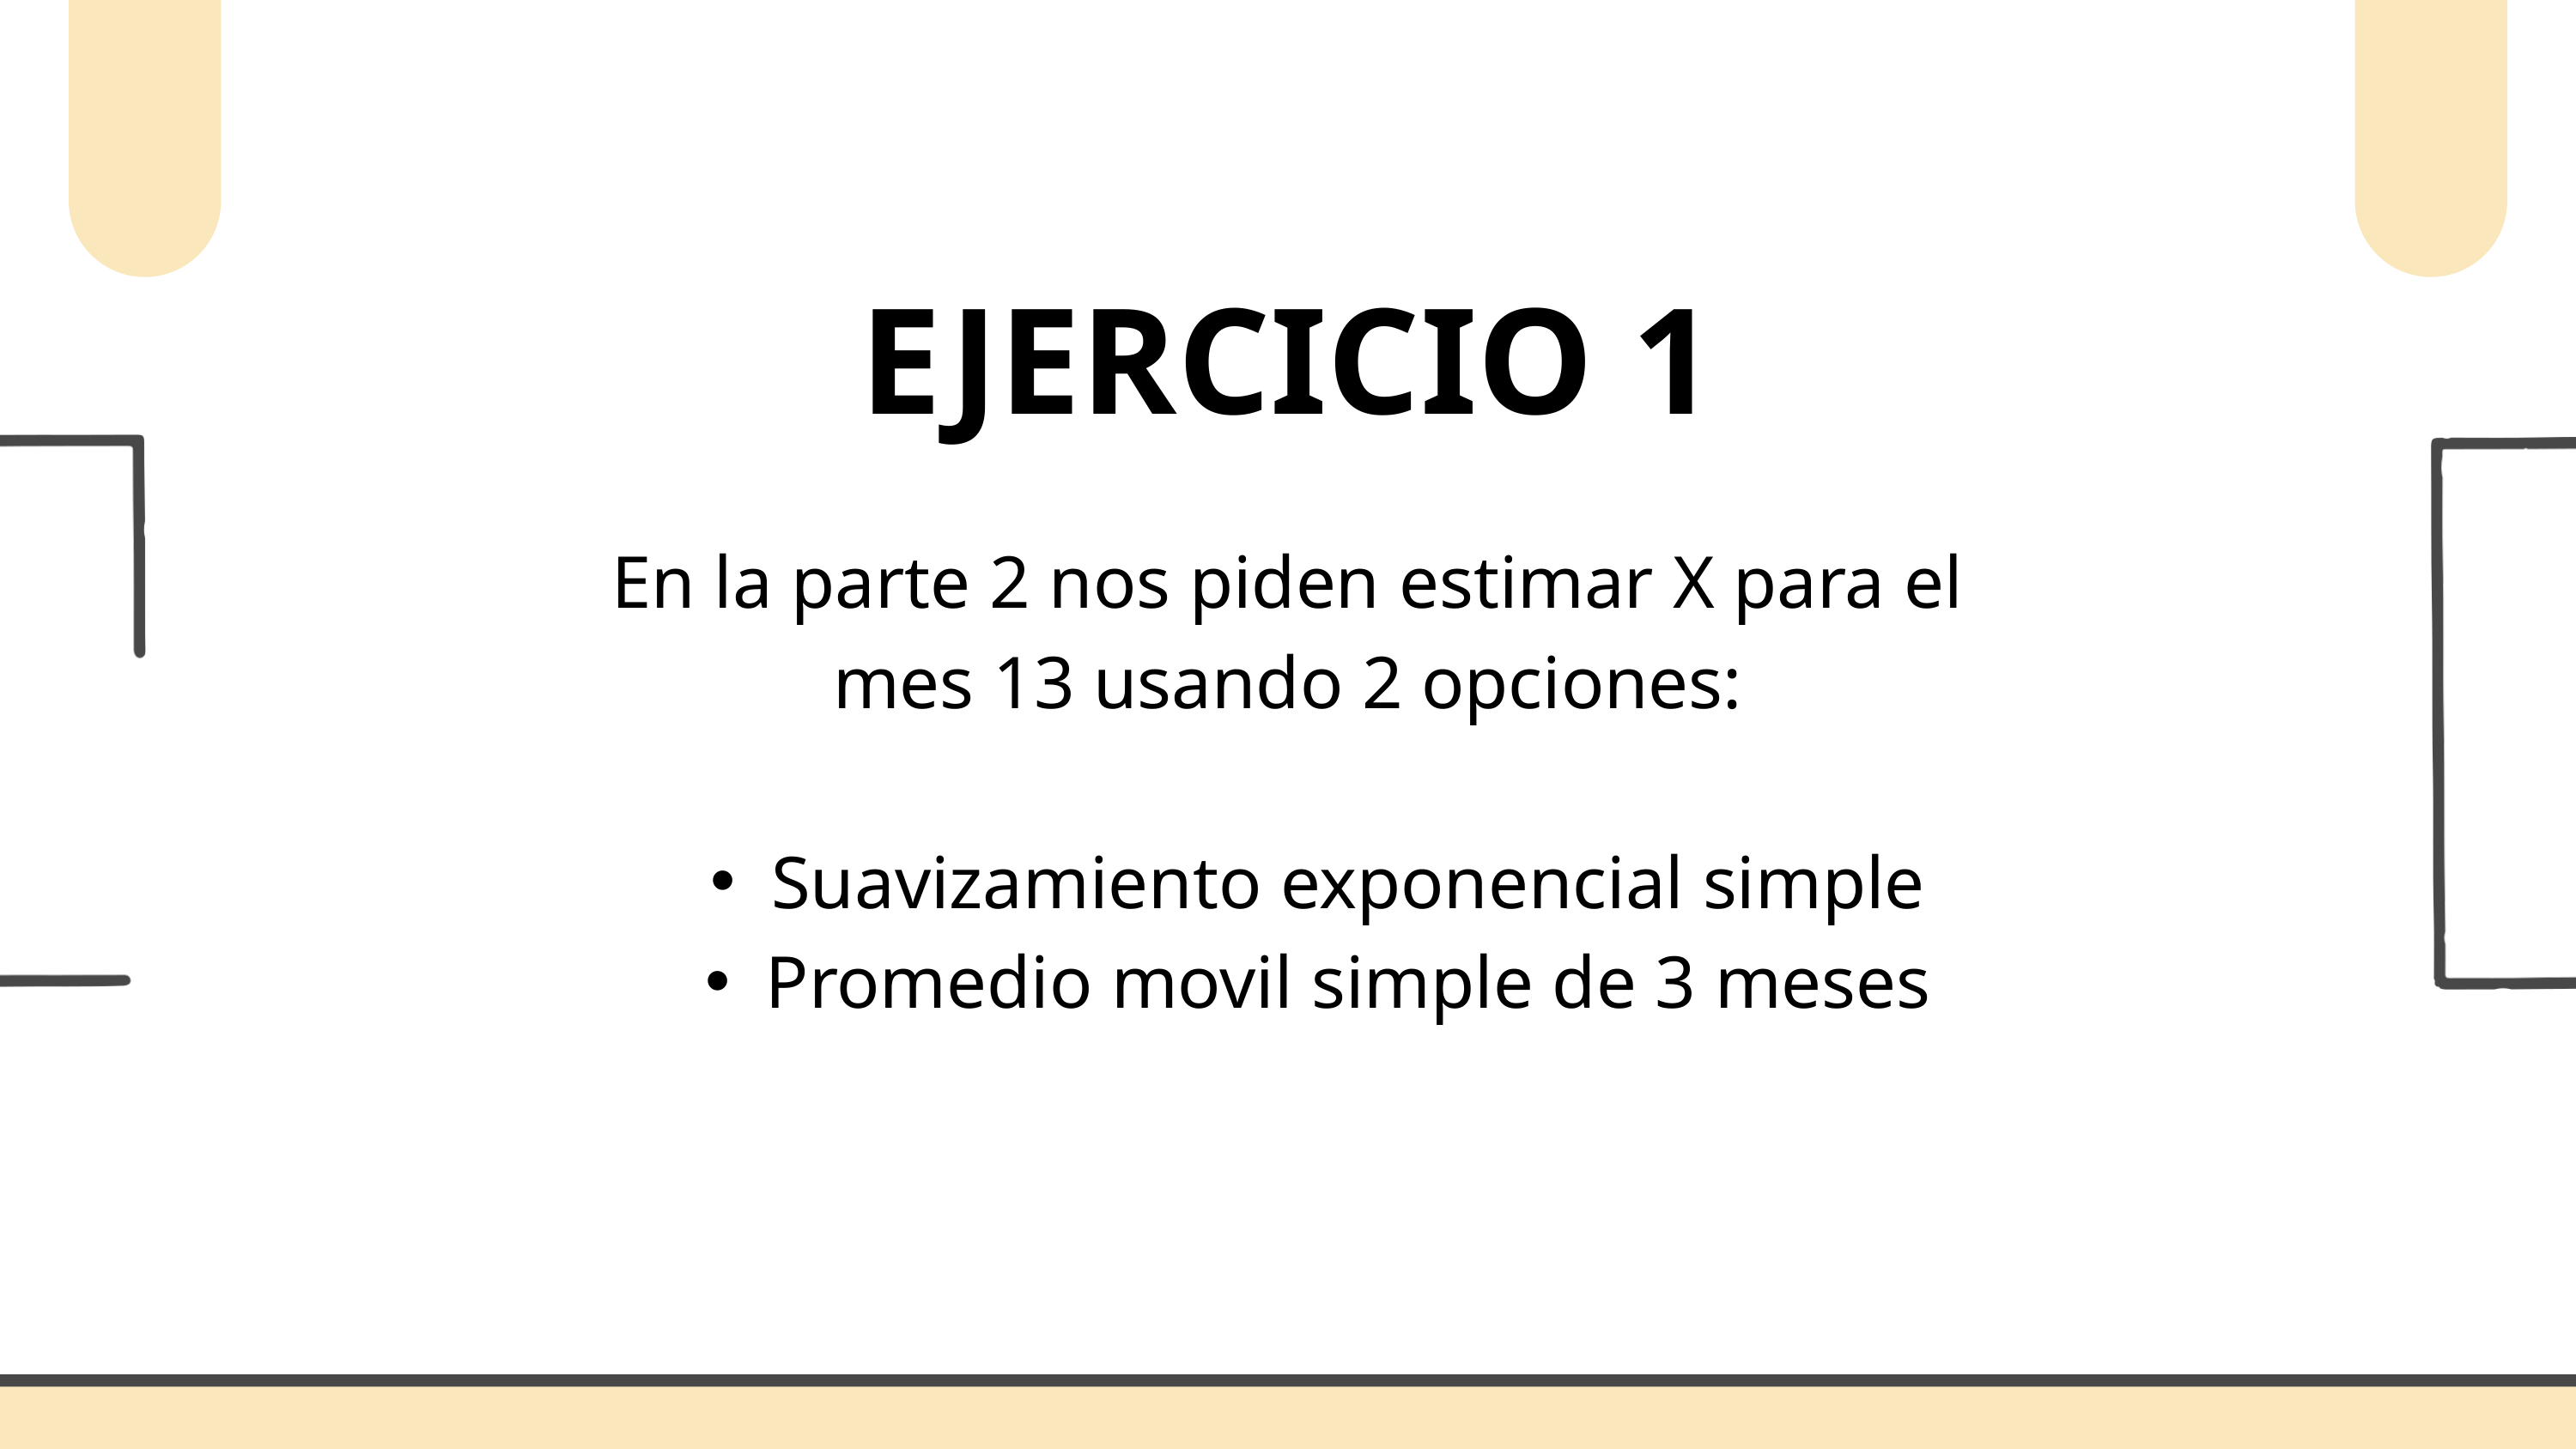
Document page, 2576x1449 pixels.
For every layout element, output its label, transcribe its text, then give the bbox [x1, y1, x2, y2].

text_box En la parte 2 nos piden estimar X para el mes 13 usando 2 opciones: Suavizamiento exponencial simple Promedio movil simple de 3 meses [533, 522, 2043, 1023]
text_box [0, 434, 146, 990]
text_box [2354, 0, 2508, 277]
text_box [2431, 434, 2576, 990]
text_box EJERCICIO 1 [686, 238, 1890, 444]
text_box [68, 0, 222, 277]
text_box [0, 1379, 2576, 1449]
